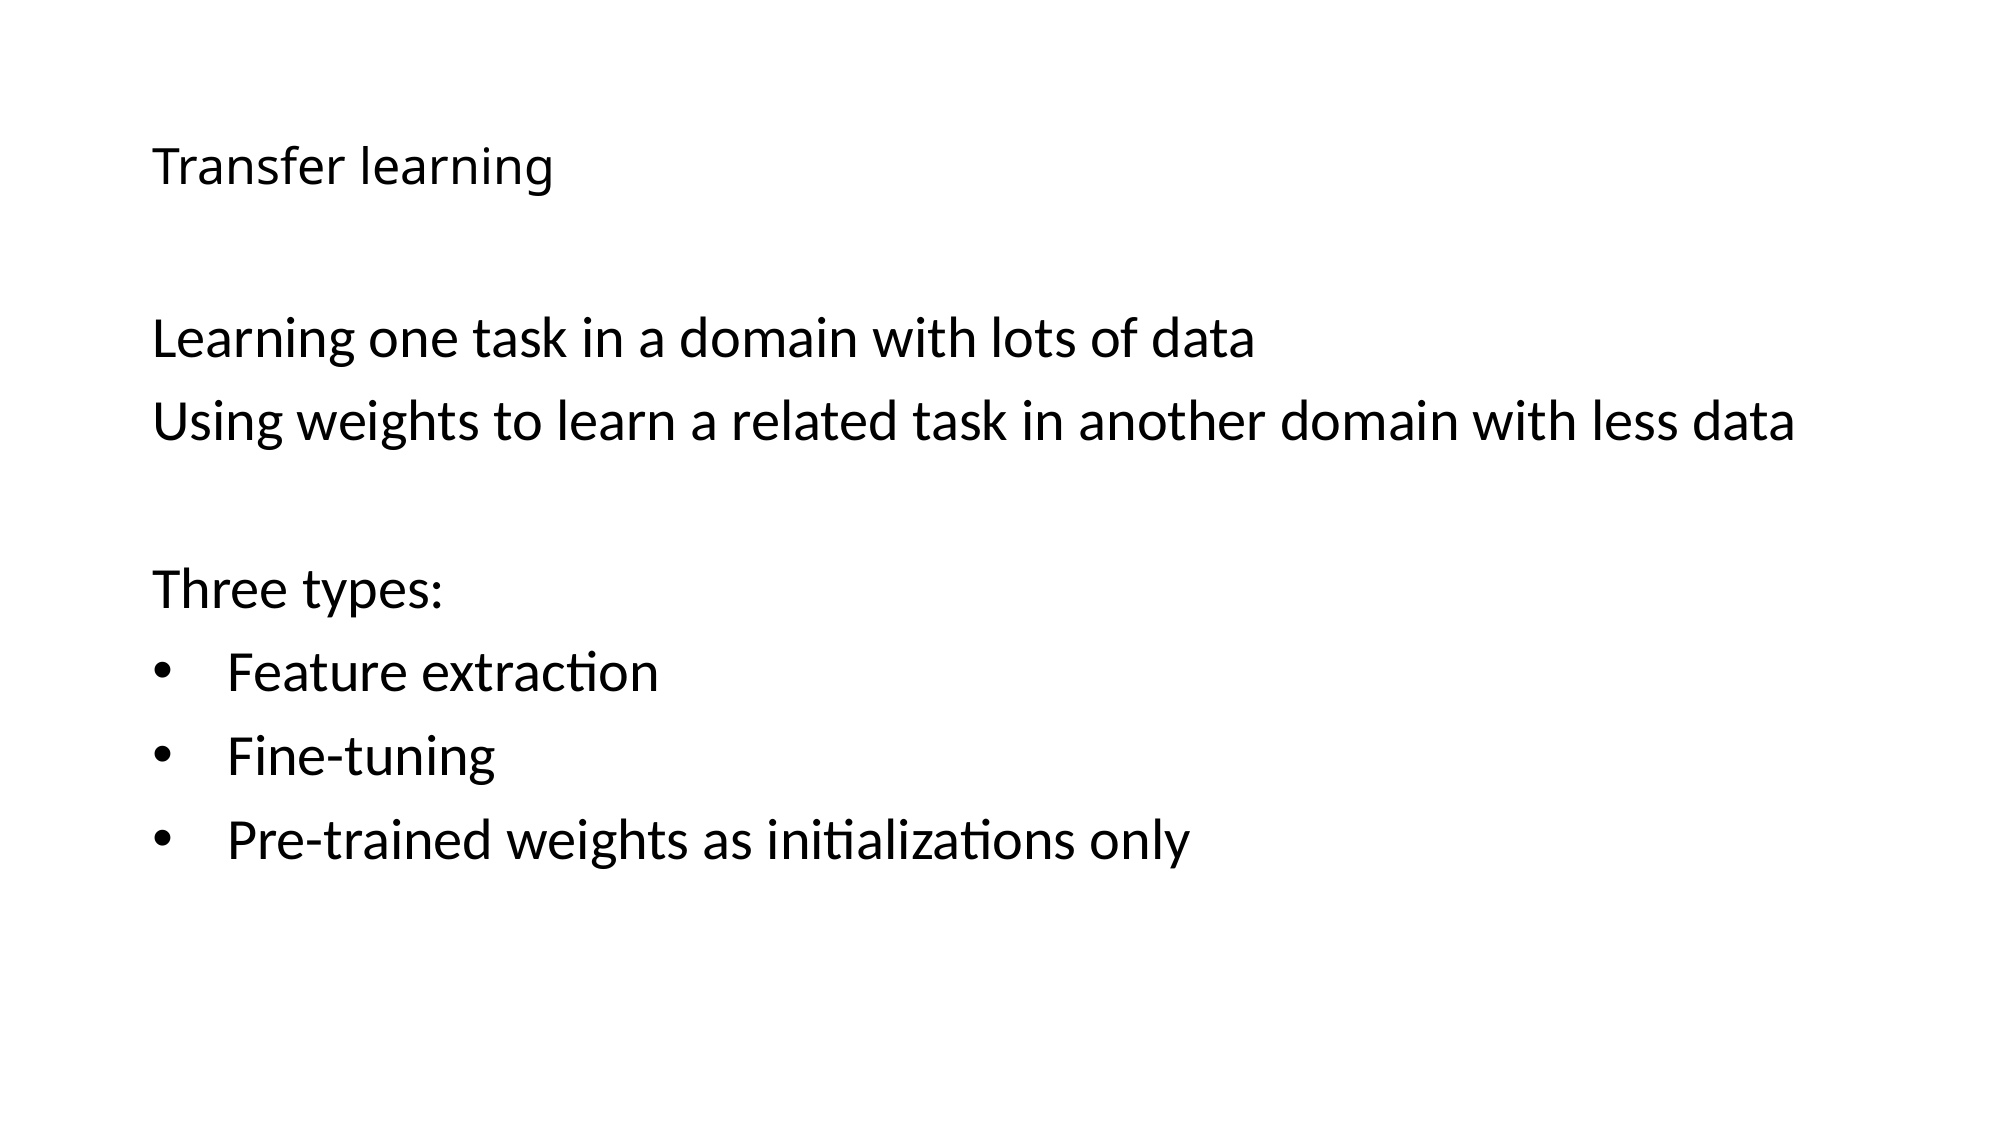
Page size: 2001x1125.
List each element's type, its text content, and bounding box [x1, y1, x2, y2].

title Transfer learning [137, 59, 1863, 278]
list Learning one task in a domain with lots of data Using weights to learn a related task in another domain with less data Three types: Feature extraction Fine-tuning Pre-trained weights as initializations only [137, 299, 1863, 1014]
